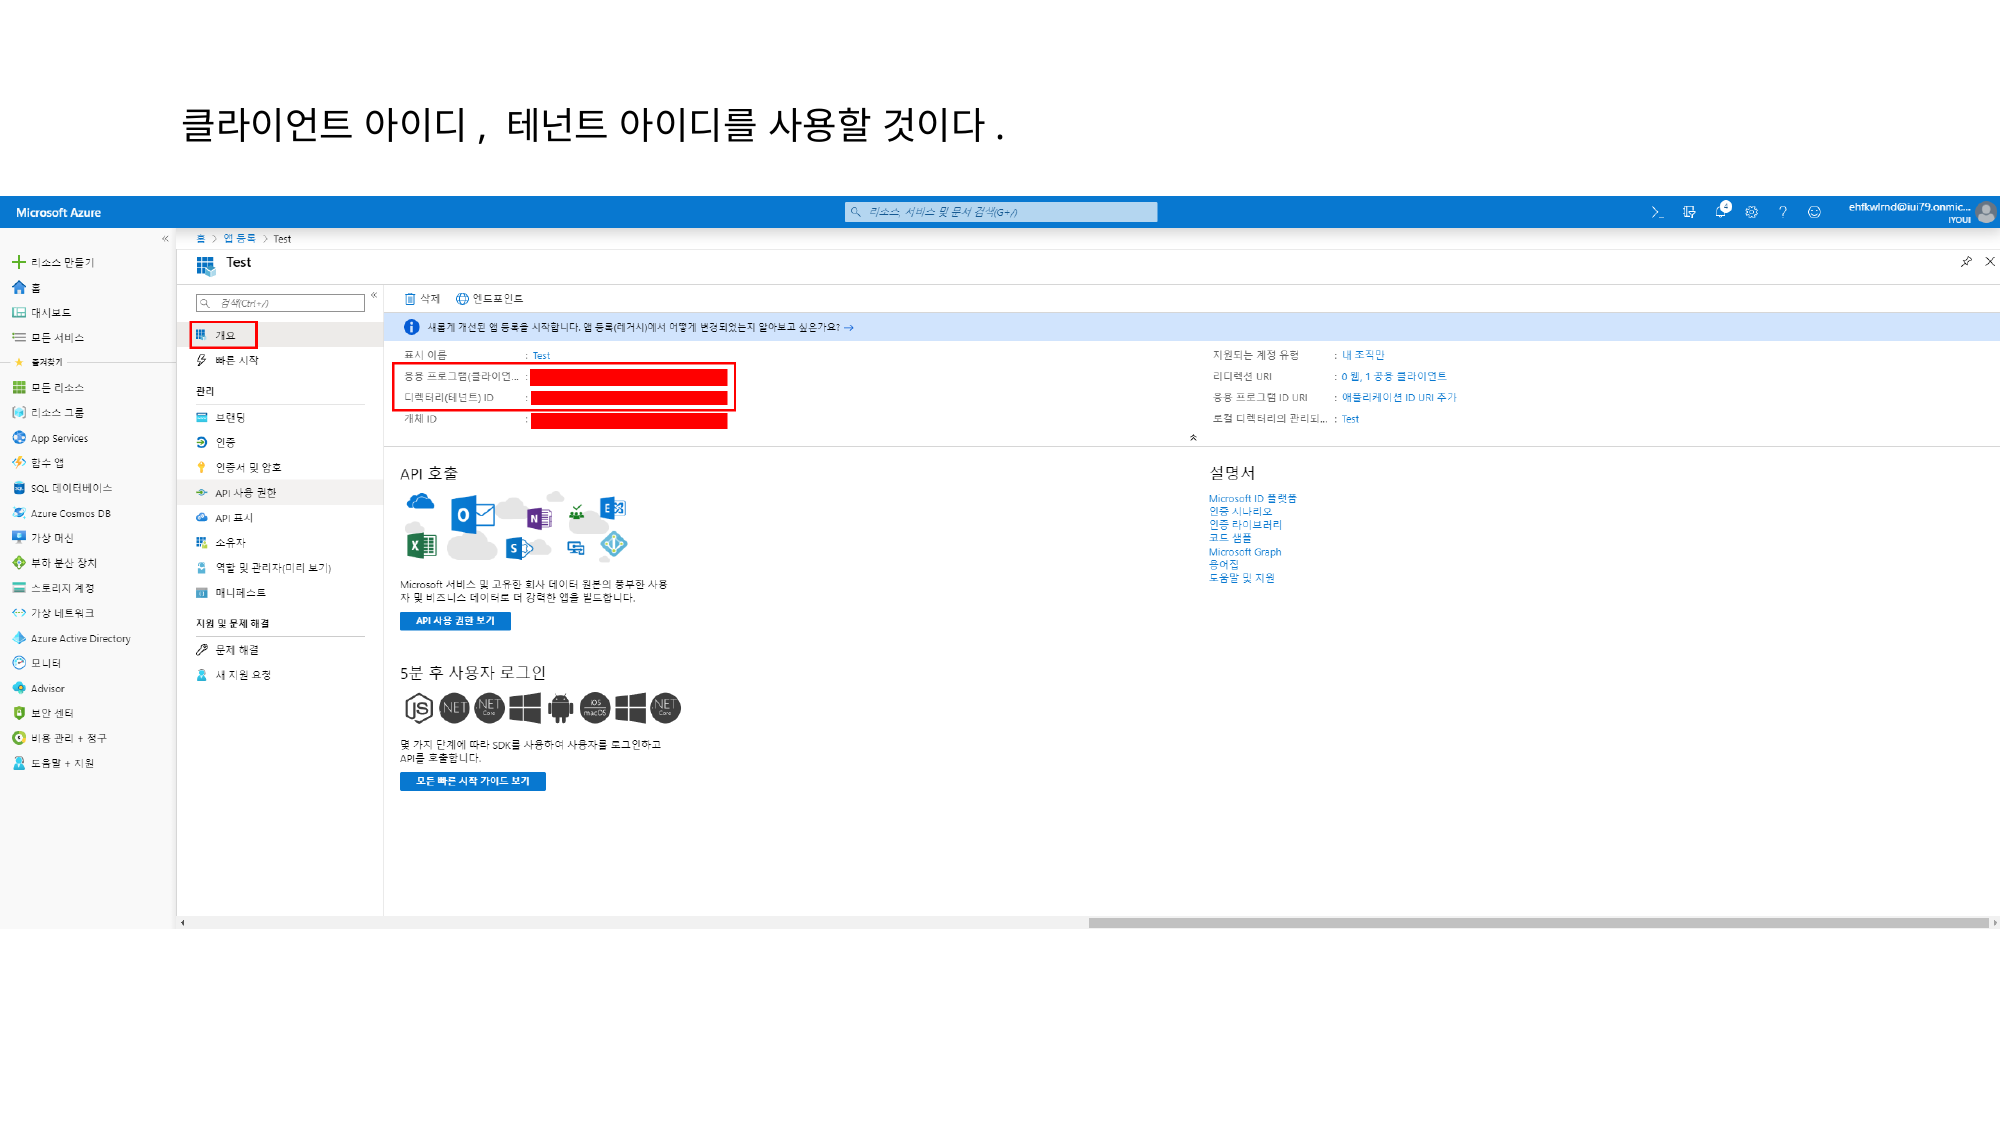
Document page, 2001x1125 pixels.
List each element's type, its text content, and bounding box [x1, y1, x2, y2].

picture [0, 196, 2000, 929]
text_box 클라이언트 아이디, 테넌트 아이디를 사용할 것이다. [167, 94, 1020, 155]
